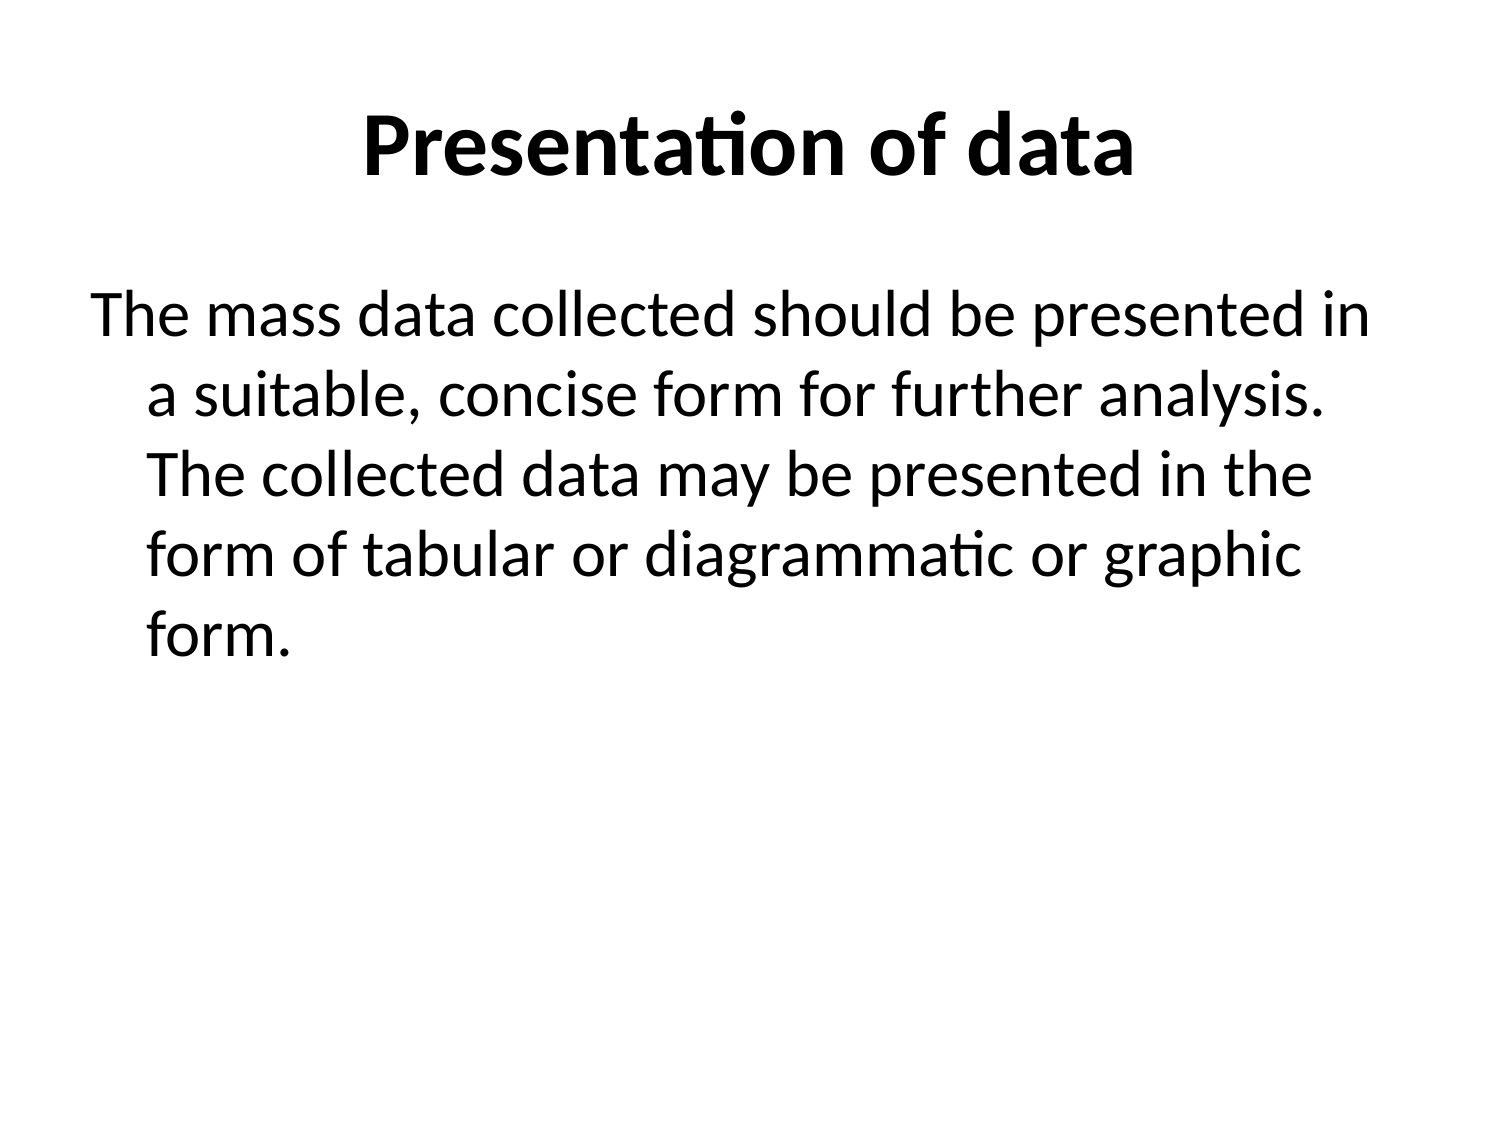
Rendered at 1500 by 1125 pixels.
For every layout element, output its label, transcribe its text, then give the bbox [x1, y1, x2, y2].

list The mass data collected should be presented in a suitable, concise form for further analysis. The collected data may be presented in the form of tabular or diagrammatic or graphic form. [75, 262, 1425, 1005]
title Presentation of data [75, 45, 1425, 233]
